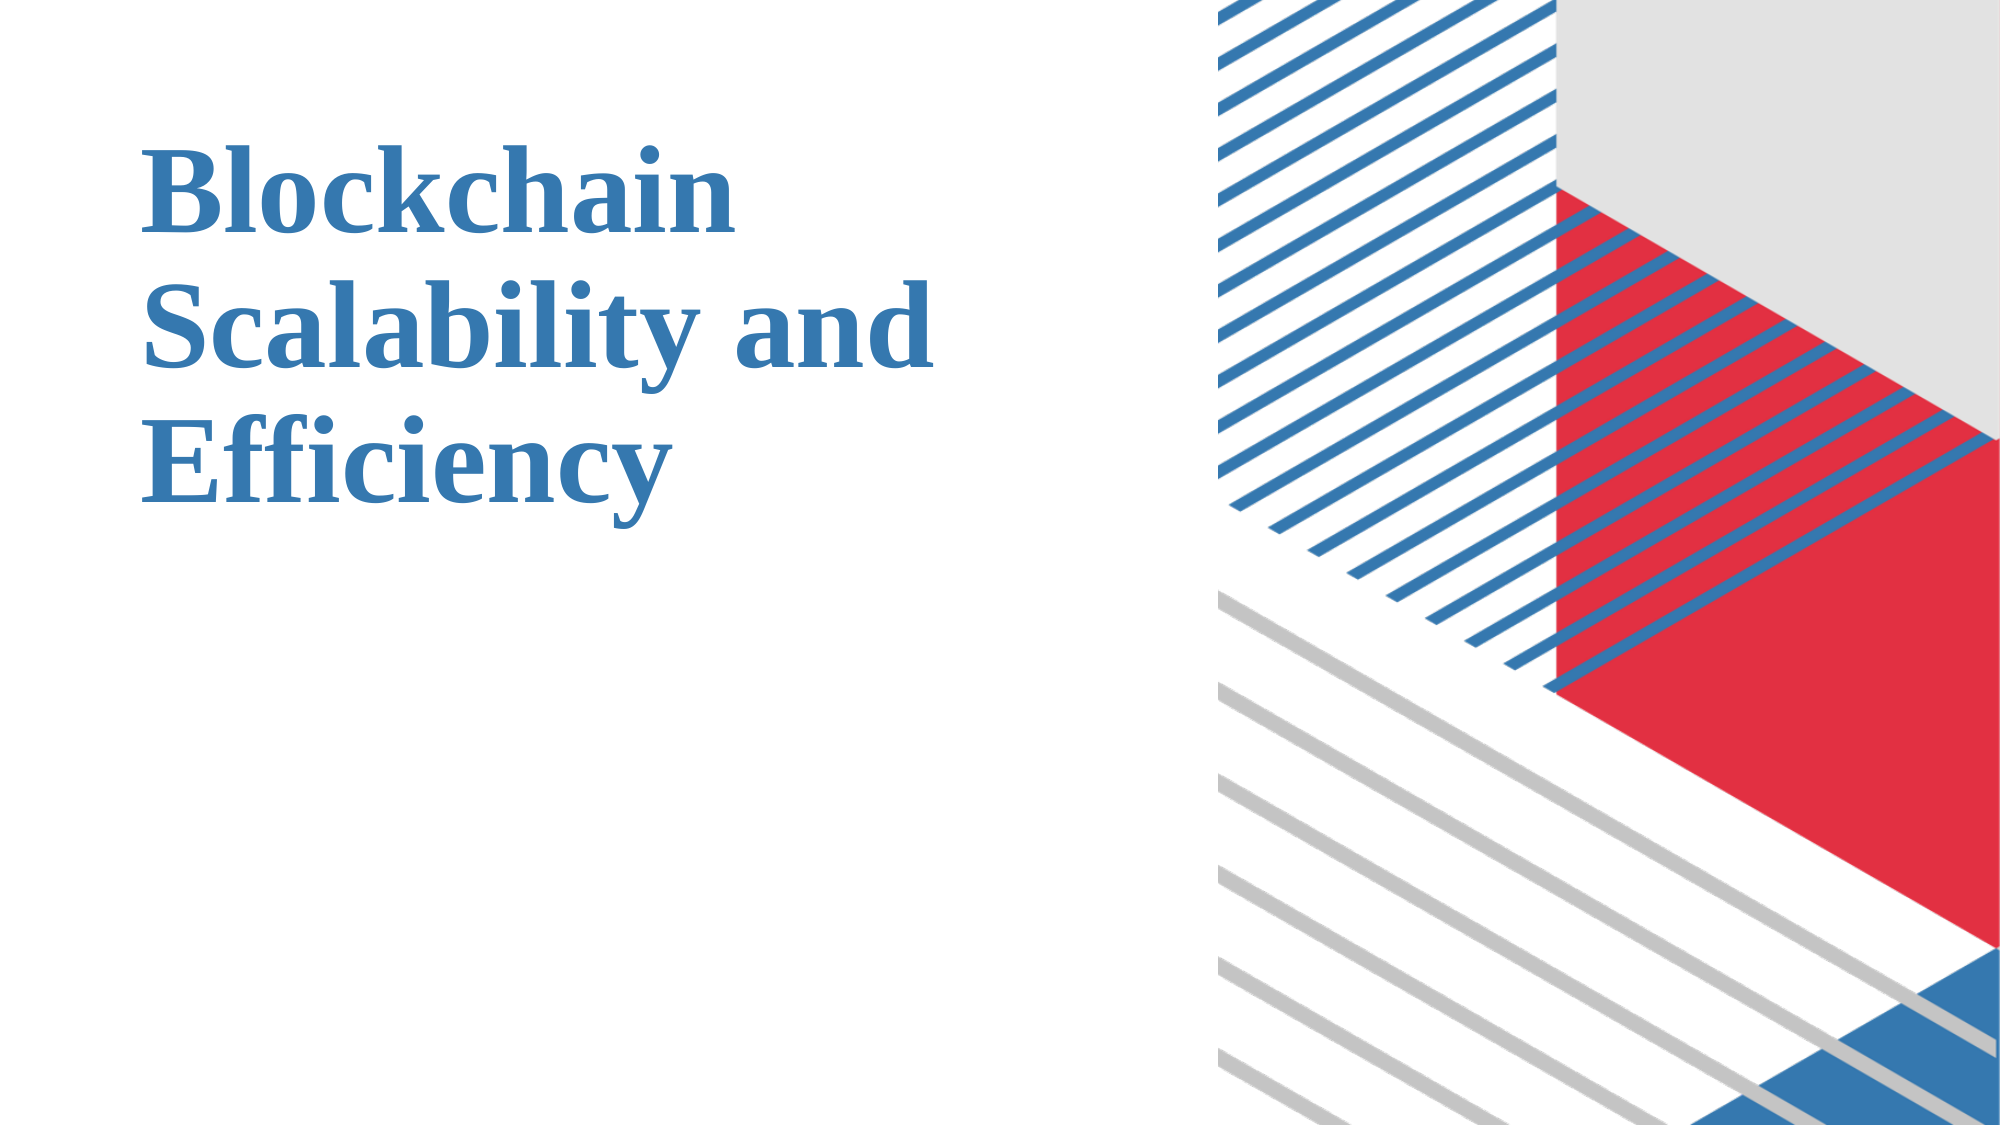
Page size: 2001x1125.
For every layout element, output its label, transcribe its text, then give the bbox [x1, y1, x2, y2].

picture [1218, 0, 2000, 1125]
title Blockchain Scalability and Efficiency [125, 117, 1188, 587]
